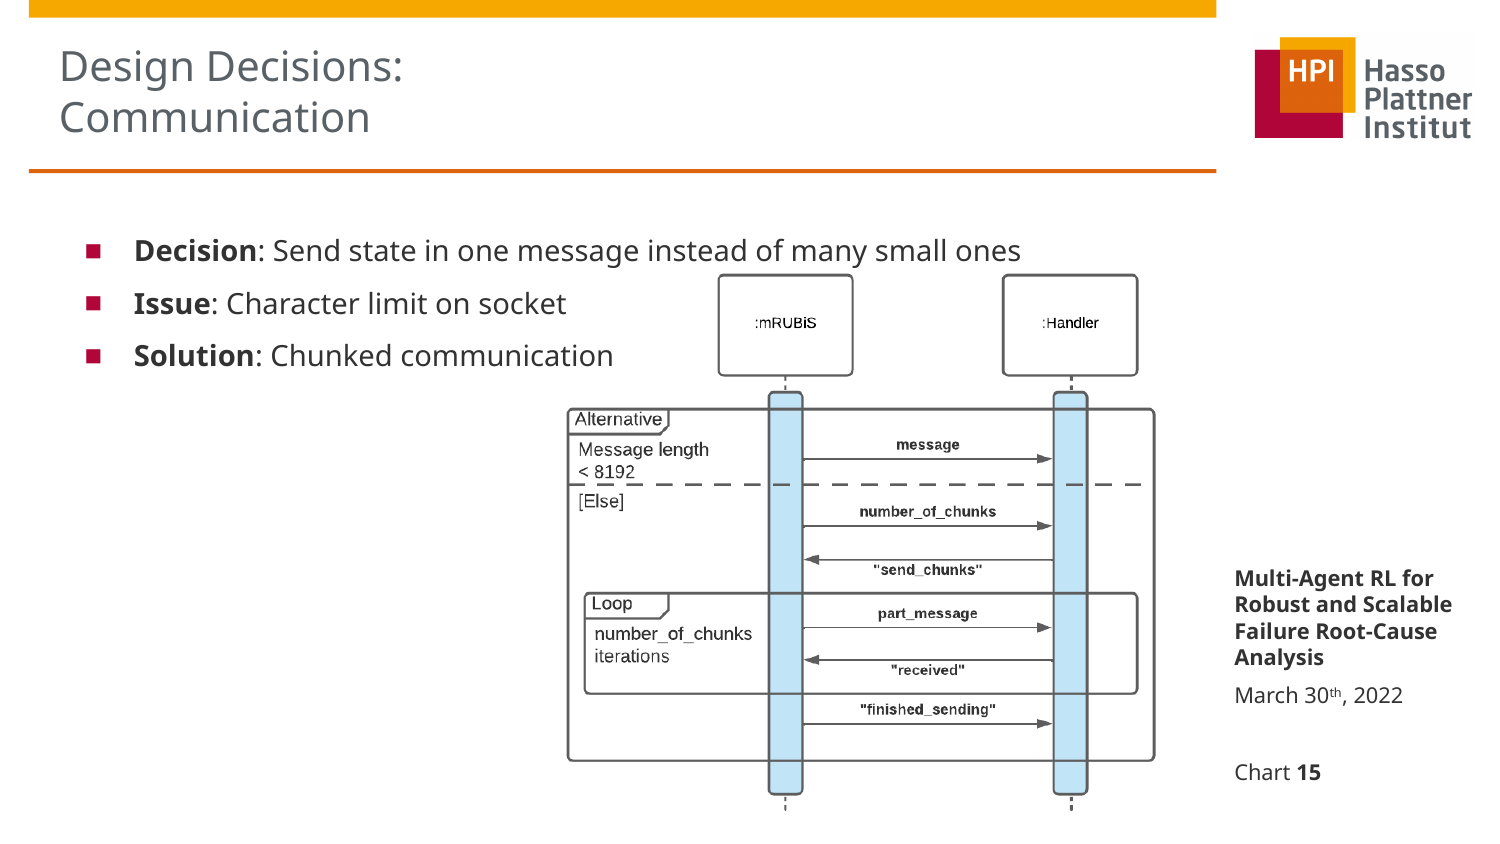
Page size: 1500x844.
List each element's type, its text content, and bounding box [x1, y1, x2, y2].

picture [1252, 33, 1477, 142]
slide_number Chart ‹#› [1216, 759, 1471, 788]
list Decision: Send state in one message instead of many small ones Issue: Character limit on socket Solution: Chunked communication [58, 203, 1187, 788]
footer Multi-Agent RL for Robust and Scalable Failure Root-Cause Analysis [1216, 534, 1471, 670]
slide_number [1216, 681, 1471, 759]
picture [534, 241, 1188, 844]
title Design Decisions: Communication [58, 17, 1187, 170]
